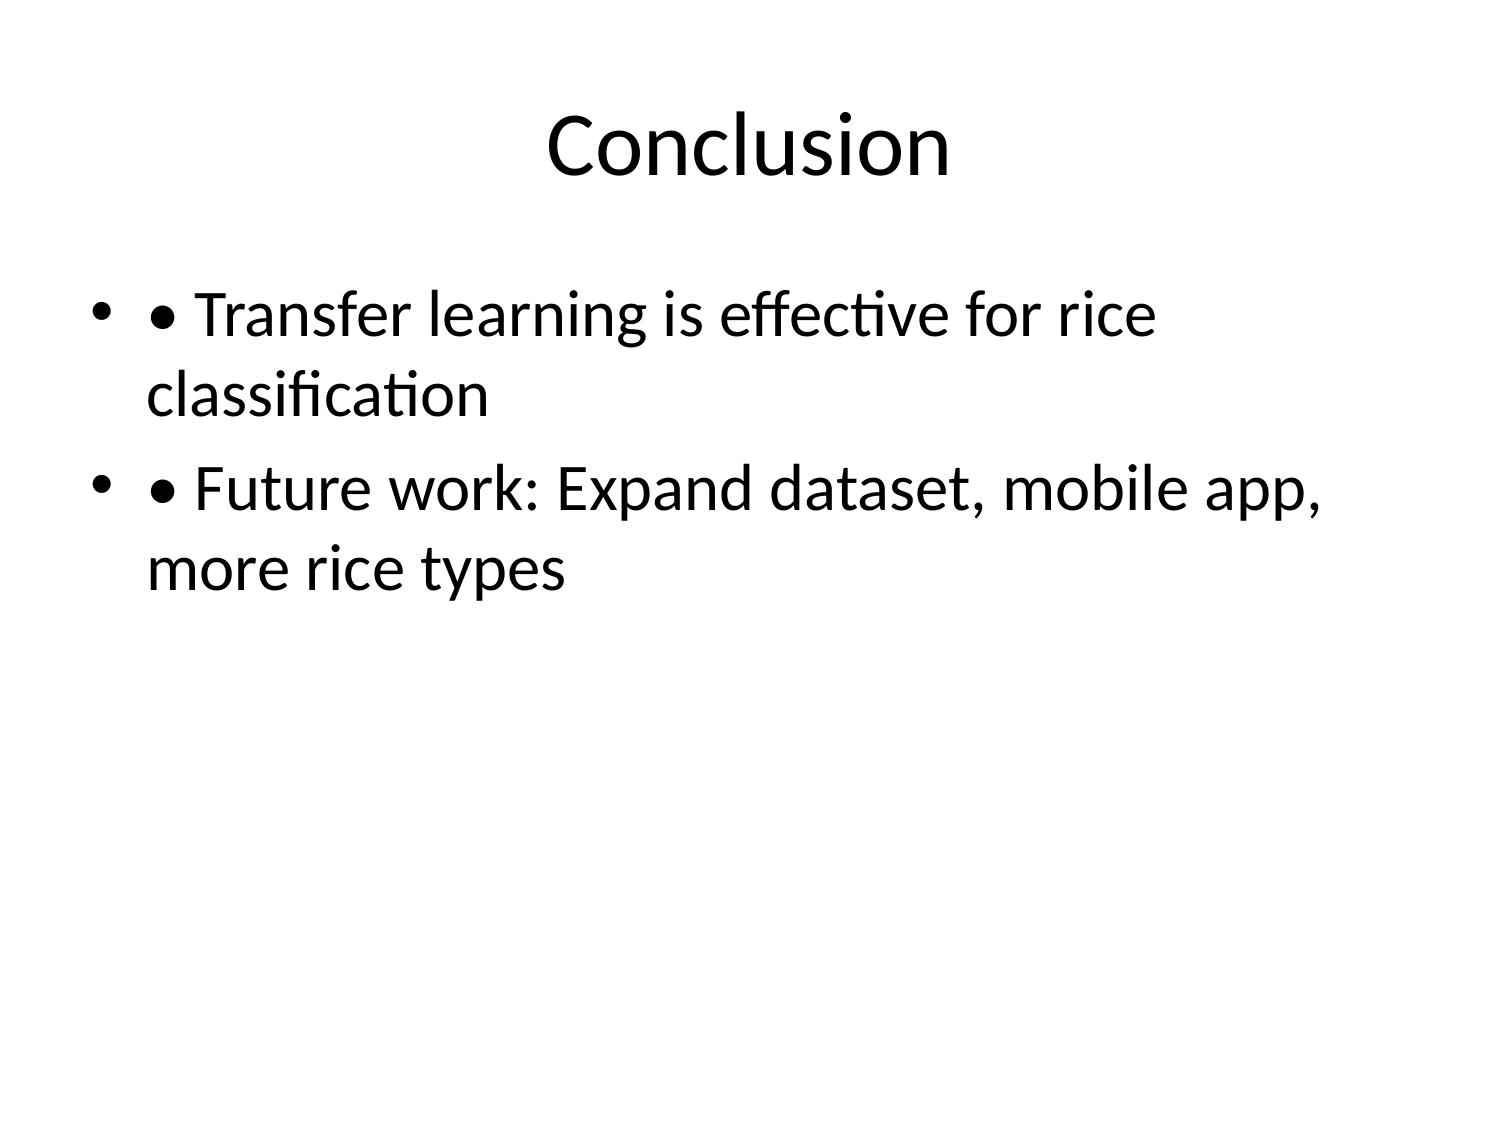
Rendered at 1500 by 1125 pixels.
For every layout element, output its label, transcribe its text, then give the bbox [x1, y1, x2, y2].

title Conclusion [75, 45, 1425, 233]
list • Transfer learning is effective for rice classification • Future work: Expand dataset, mobile app, more rice types [75, 262, 1425, 1005]
